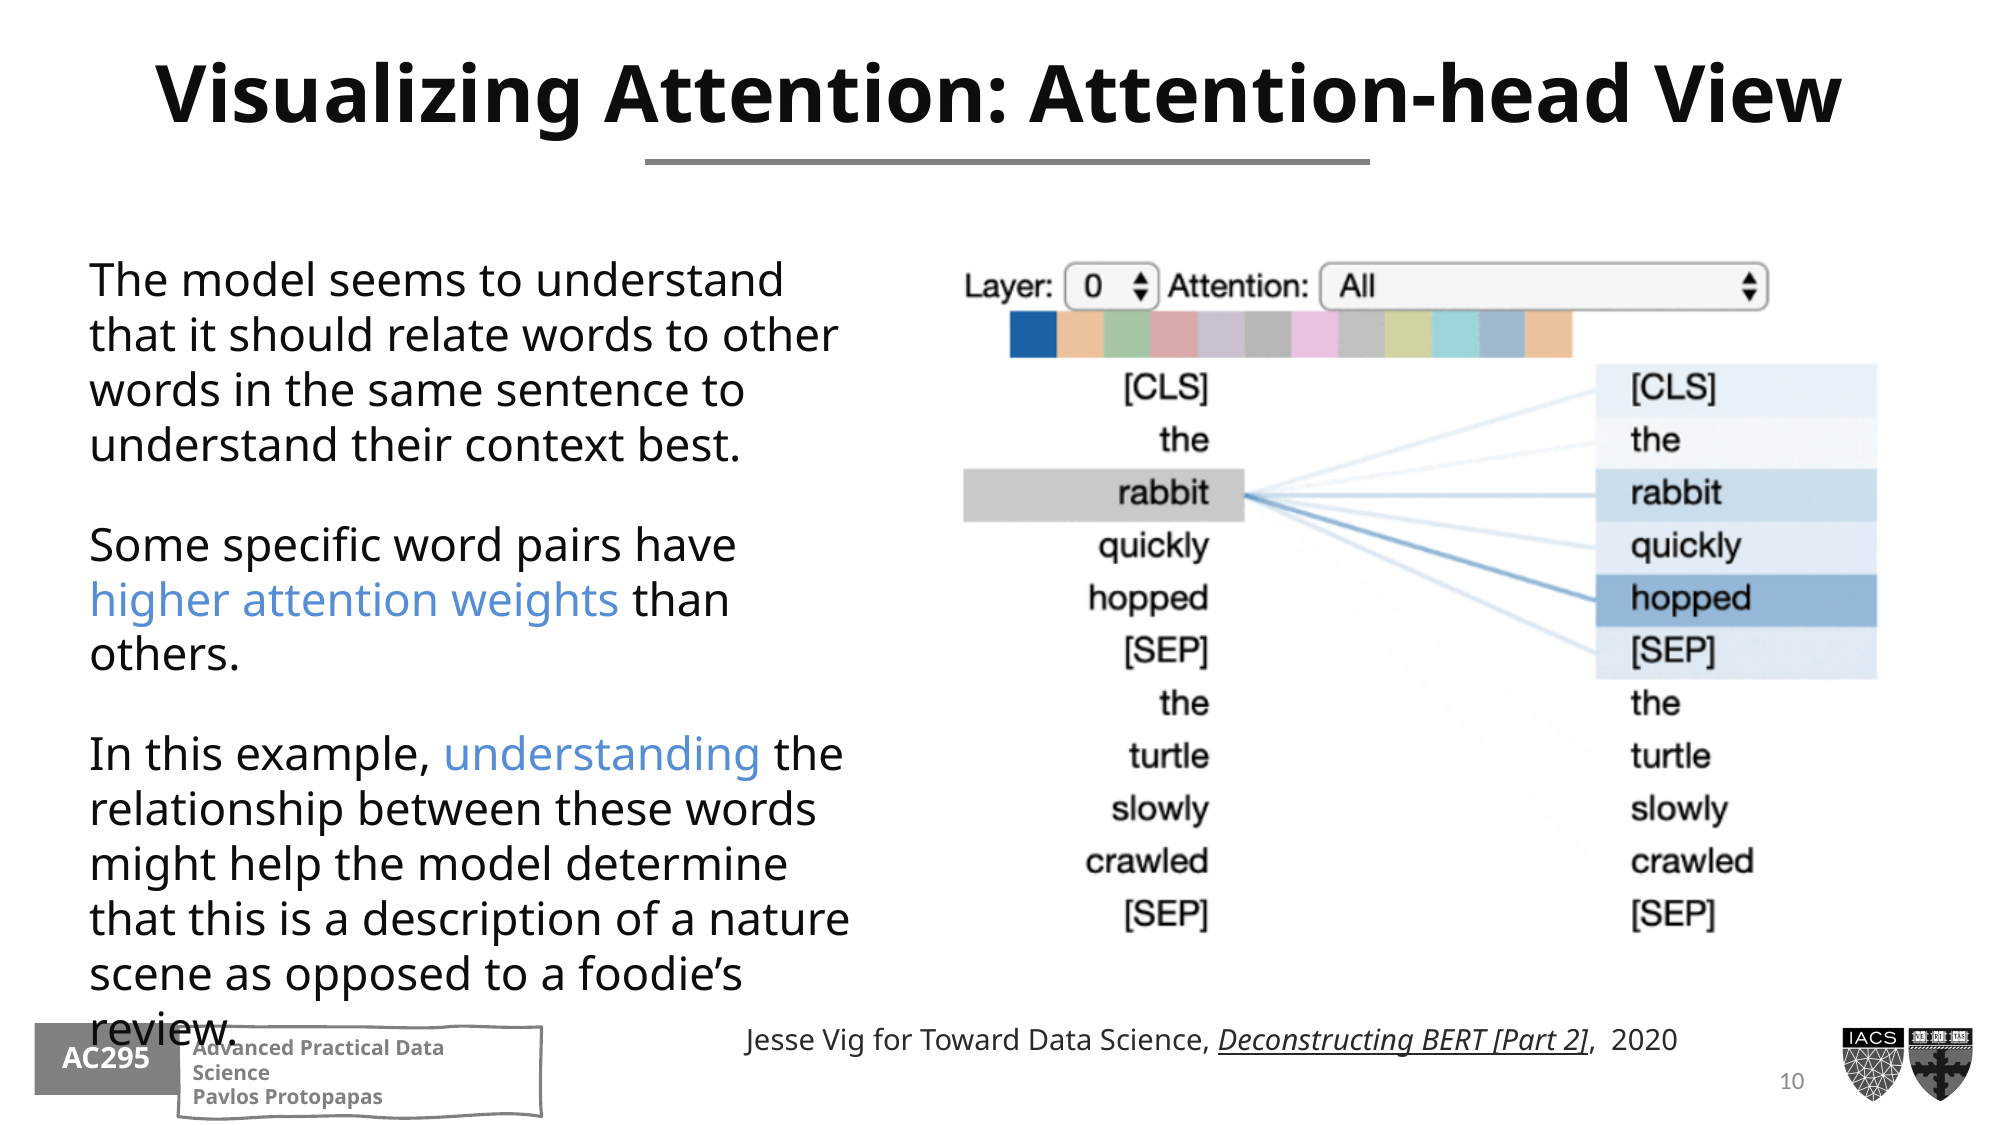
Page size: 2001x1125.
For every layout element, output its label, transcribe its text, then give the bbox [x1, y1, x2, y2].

text_box Jesse Vig for Toward Data Science, Deconstructing BERT [Part 2], 2020 [731, 1013, 1820, 1114]
list The model seems to understand that it should relate words to other words in the same sentence to understand their context best. Some specific word pairs have higher attention weights than others. In this example, understanding the relationship between these words might help the model determine that this is a description of a nature scene as opposed to a foodie’s review. [74, 243, 889, 963]
picture [1838, 1023, 1977, 1107]
picture [932, 225, 1898, 963]
title Visualizing Attention: Attention-head View [57, 35, 1943, 162]
